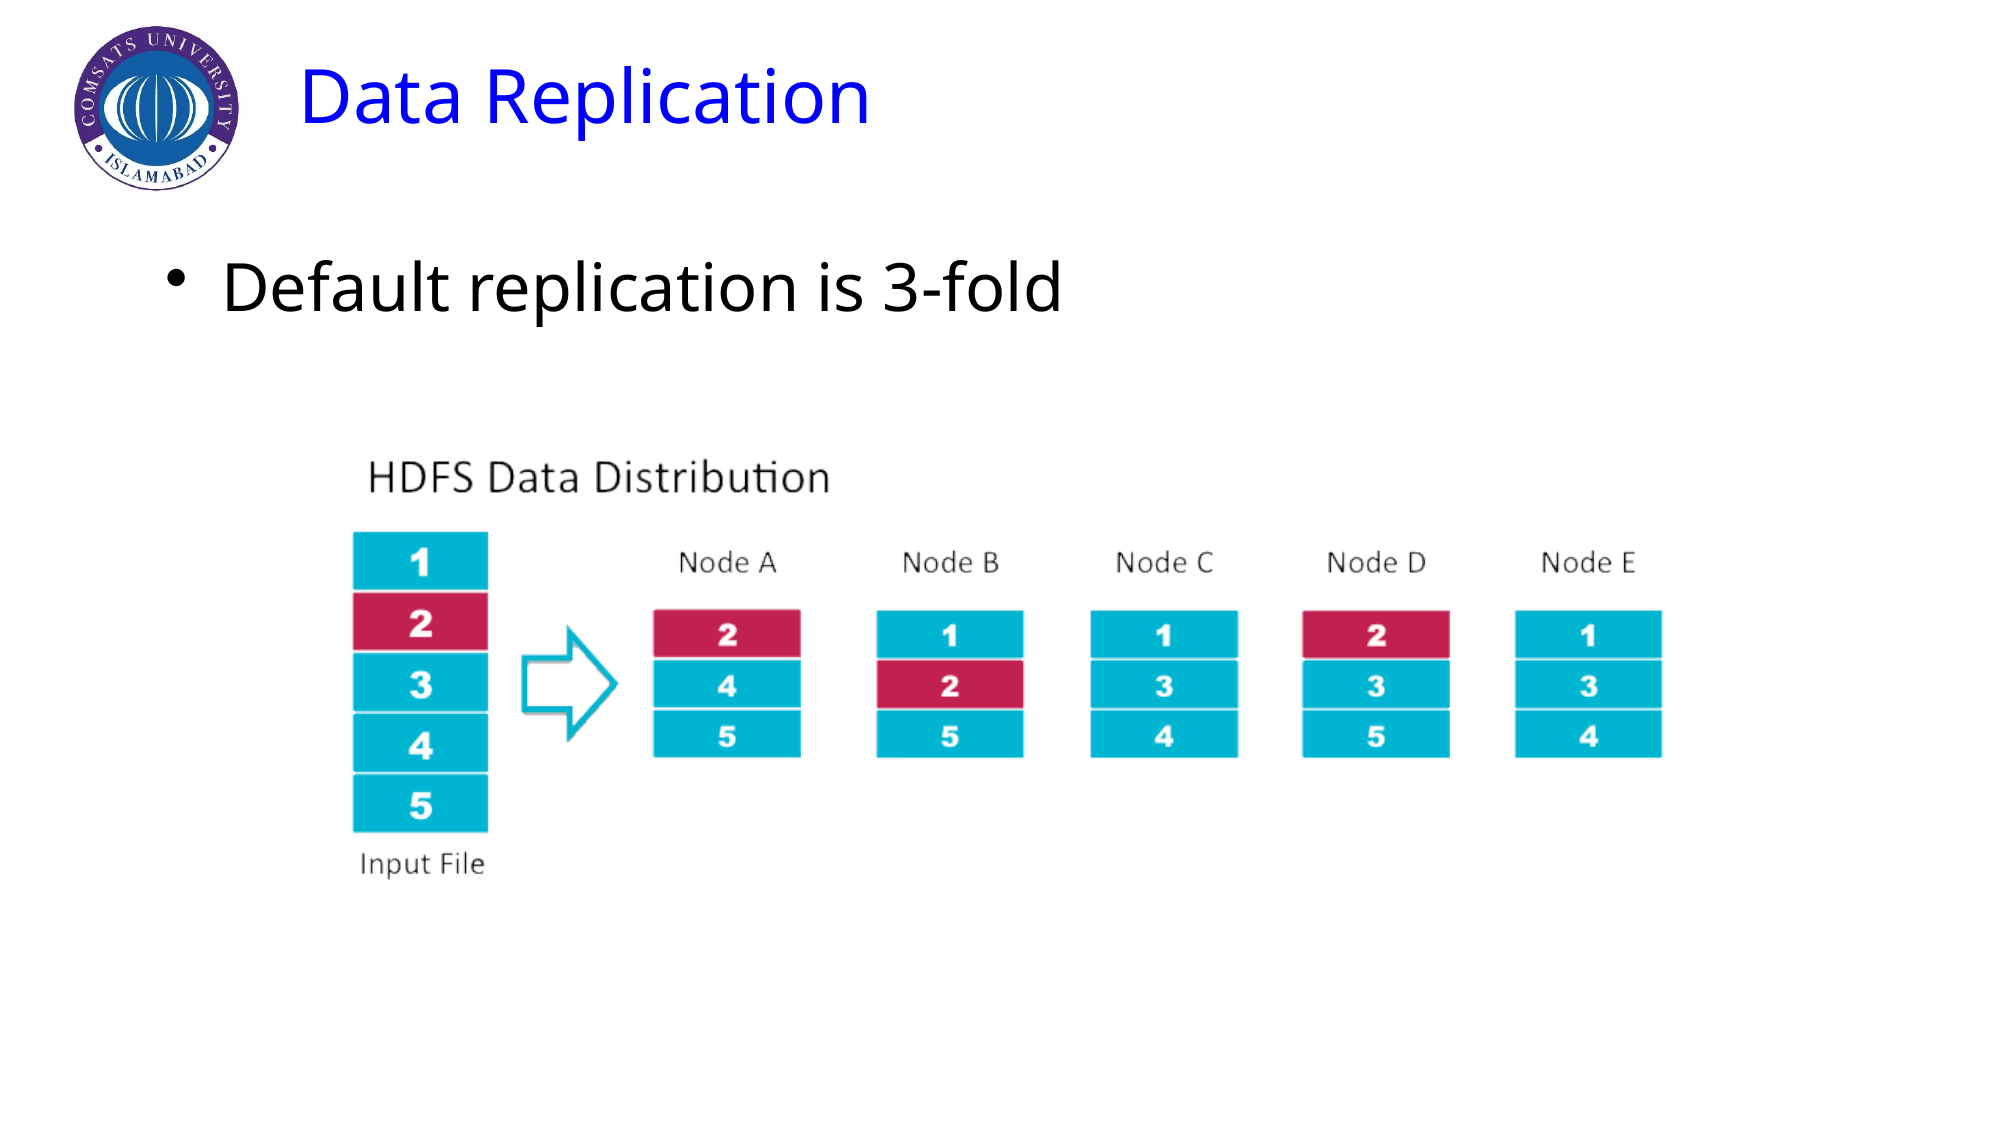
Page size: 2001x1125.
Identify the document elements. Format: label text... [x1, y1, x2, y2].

title Data Replication [283, 0, 1850, 188]
list Default replication is 3-fold [150, 237, 1850, 1075]
picture [329, 449, 1671, 893]
picture [62, 12, 250, 200]
